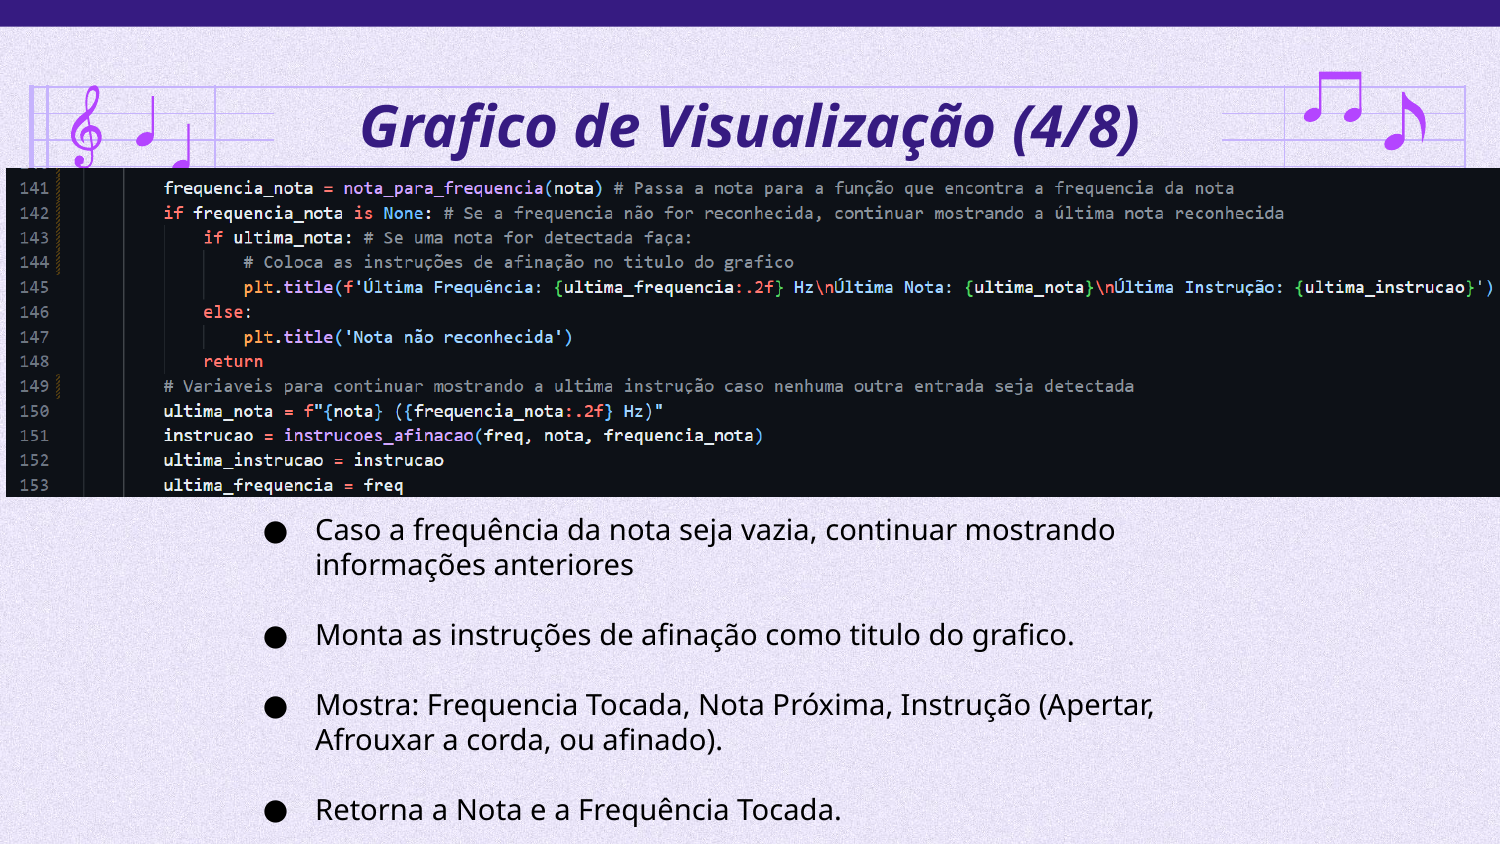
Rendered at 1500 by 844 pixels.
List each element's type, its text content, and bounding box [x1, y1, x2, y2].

picture [0, 27, 1500, 844]
text_box Caso a frequência da nota seja vazia, continuar mostrando informações anteriores Monta as instruções de afinação como titulo do grafico. Mostra: Frequencia Tocada, Nota Próxima, Instrução (Apertar, Afrouxar a corda, ou afinado). Retorna a Nota e a Frequência Tocada. [224, 505, 1288, 755]
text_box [30, 71, 1466, 166]
